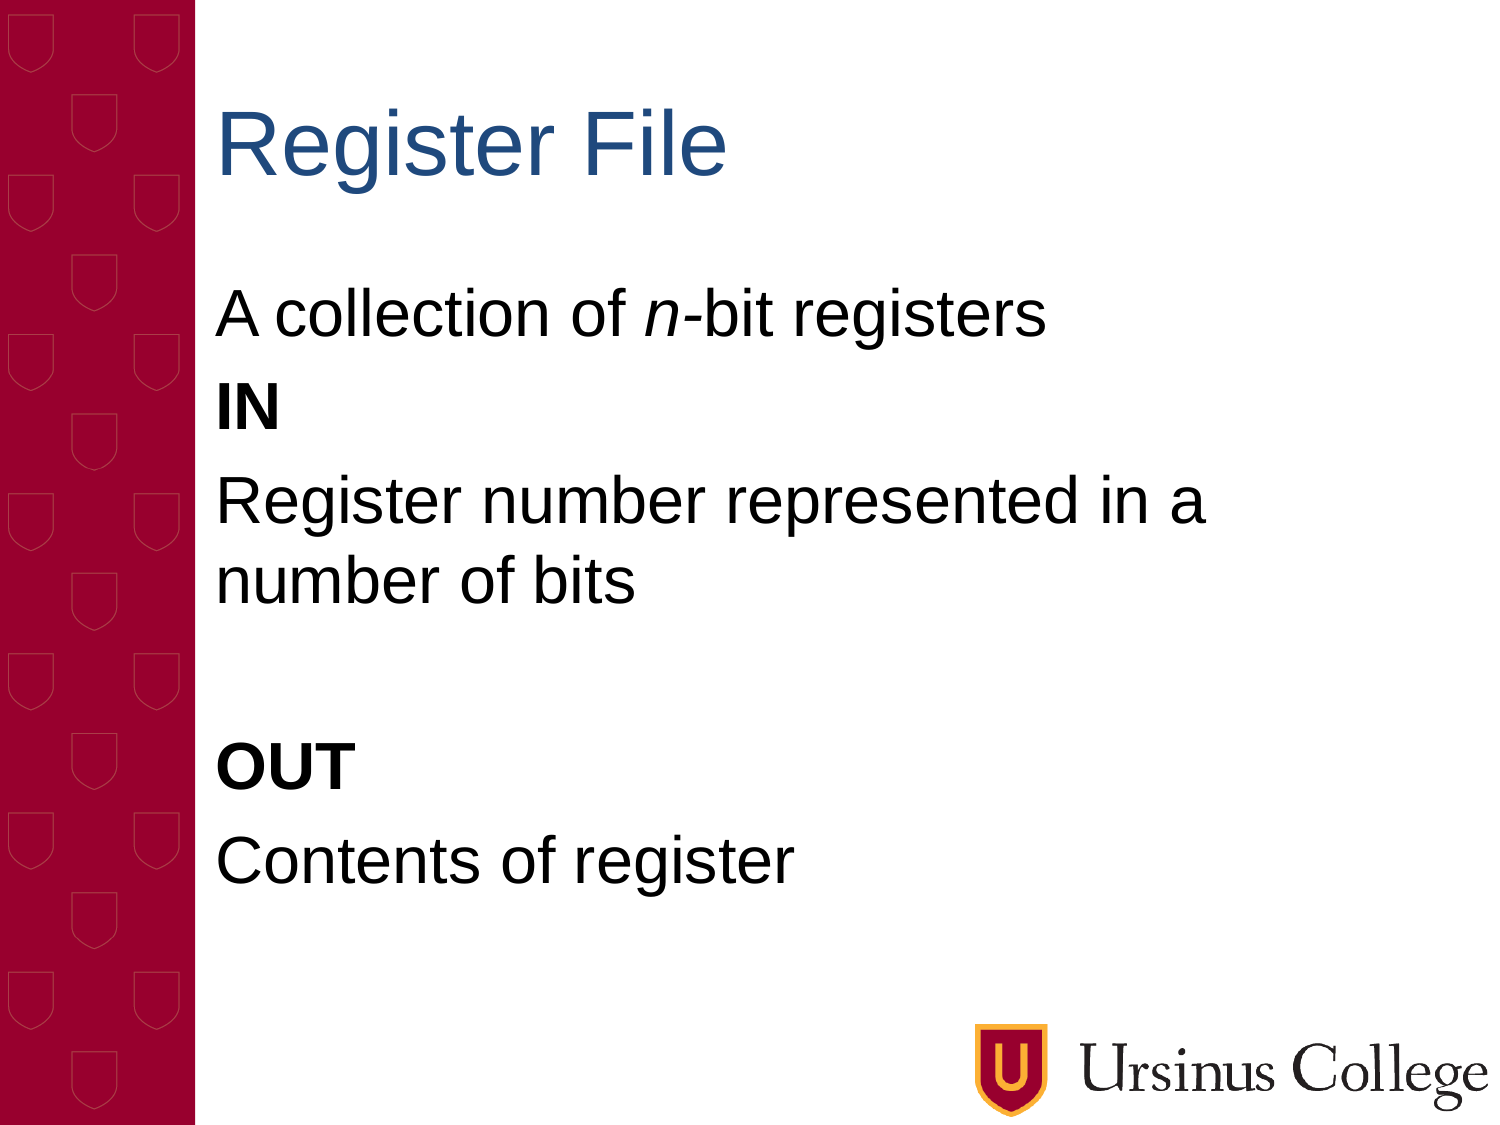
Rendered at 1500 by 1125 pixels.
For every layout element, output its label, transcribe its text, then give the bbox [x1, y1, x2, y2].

title Register File [200, 45, 1425, 233]
picture [975, 1024, 1488, 1117]
list A collection of n-bit registers IN Register number represented in a number of bits OUT Contents of register [200, 262, 1425, 988]
picture [0, 0, 196, 1125]
